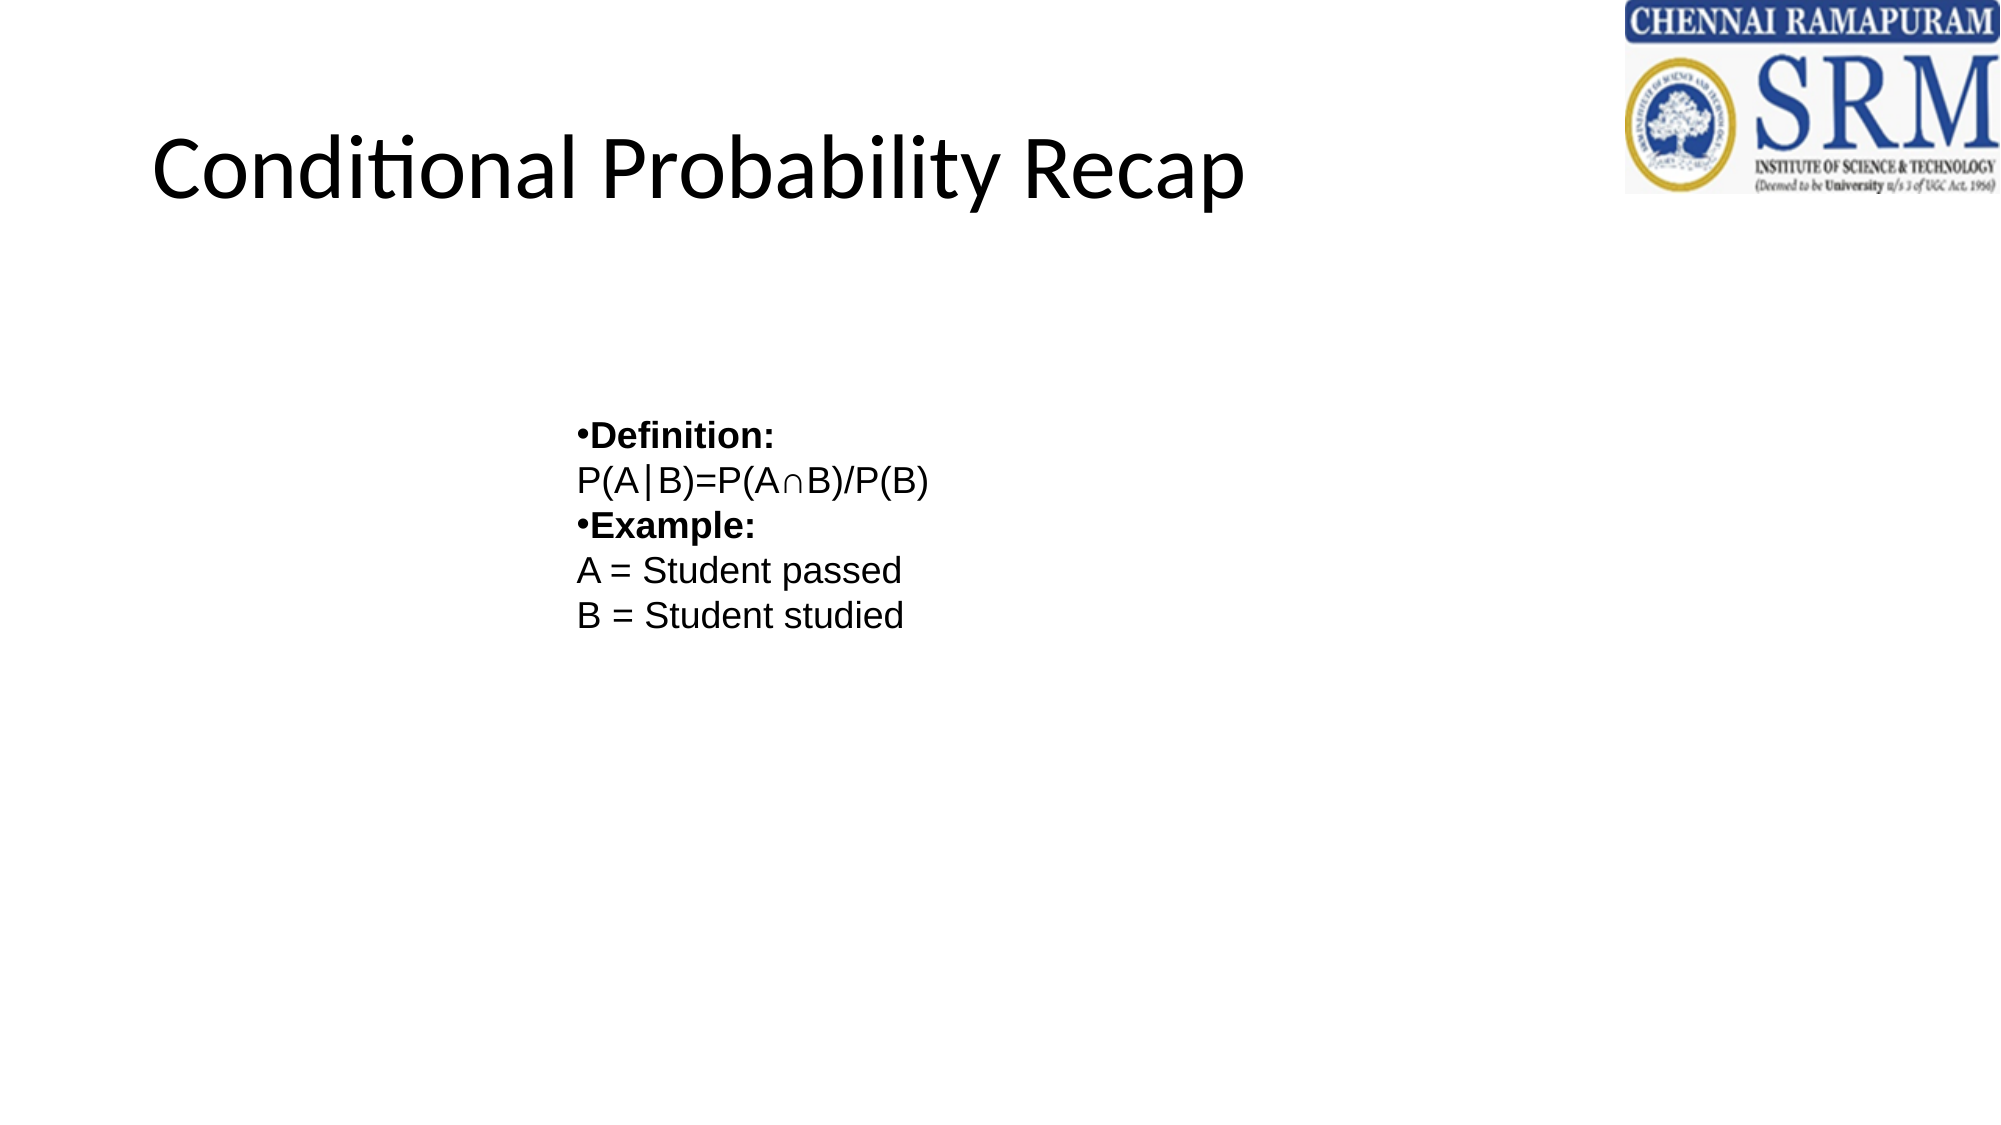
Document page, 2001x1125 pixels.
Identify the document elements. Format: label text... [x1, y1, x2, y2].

list Definition: P(A∣B)=P(A∩B)/P(B) ​ Example: A = Student passed B = Student studied [561, 197, 1110, 851]
picture [1624, 0, 2000, 194]
title Conditional Probability Recap [137, 59, 1863, 278]
